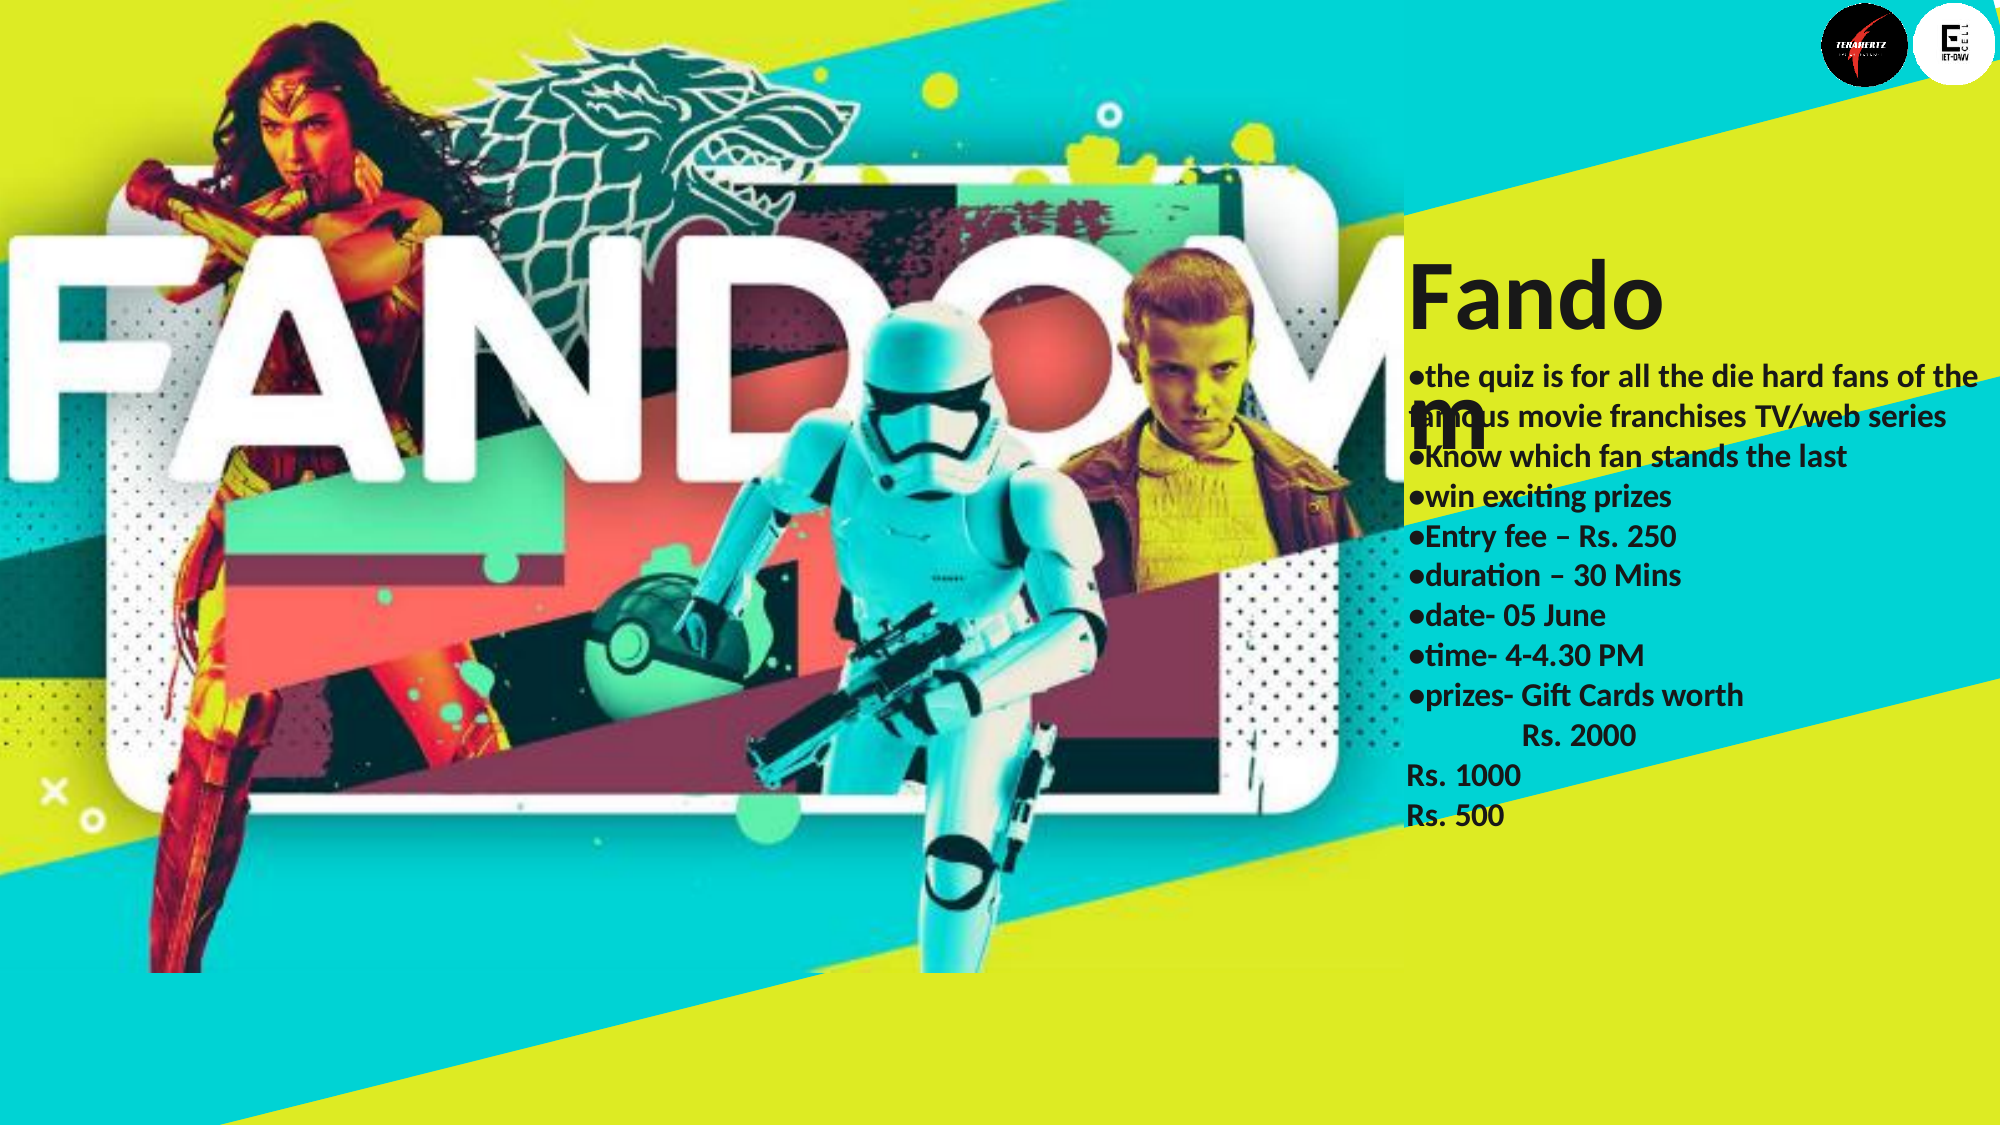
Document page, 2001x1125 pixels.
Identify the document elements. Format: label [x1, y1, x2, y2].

text_box [0, 0, 2000, 1125]
